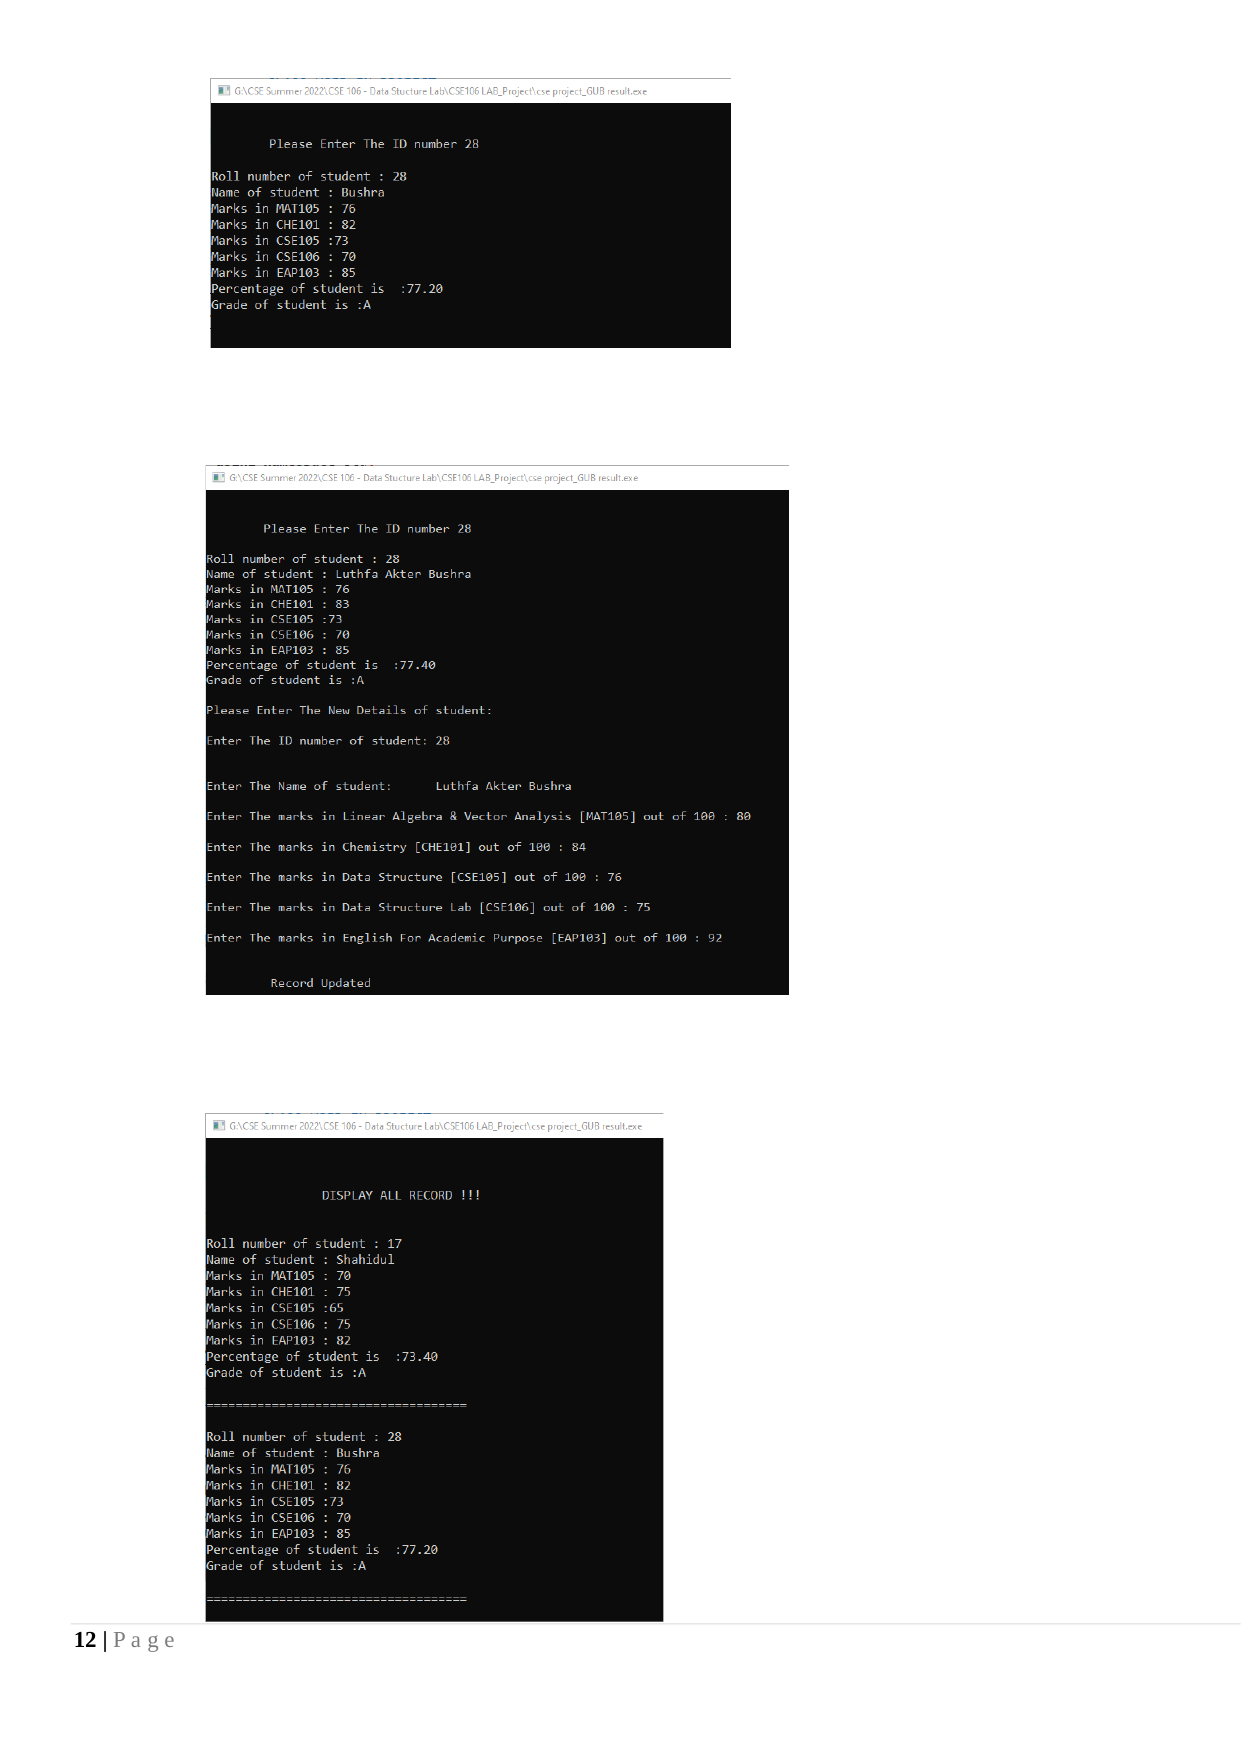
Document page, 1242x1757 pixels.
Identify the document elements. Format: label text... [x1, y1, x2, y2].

picture [209, 77, 732, 348]
picture [204, 1112, 664, 1622]
slide_number 12 | P a g e [67, 1624, 177, 1757]
picture [205, 465, 790, 995]
